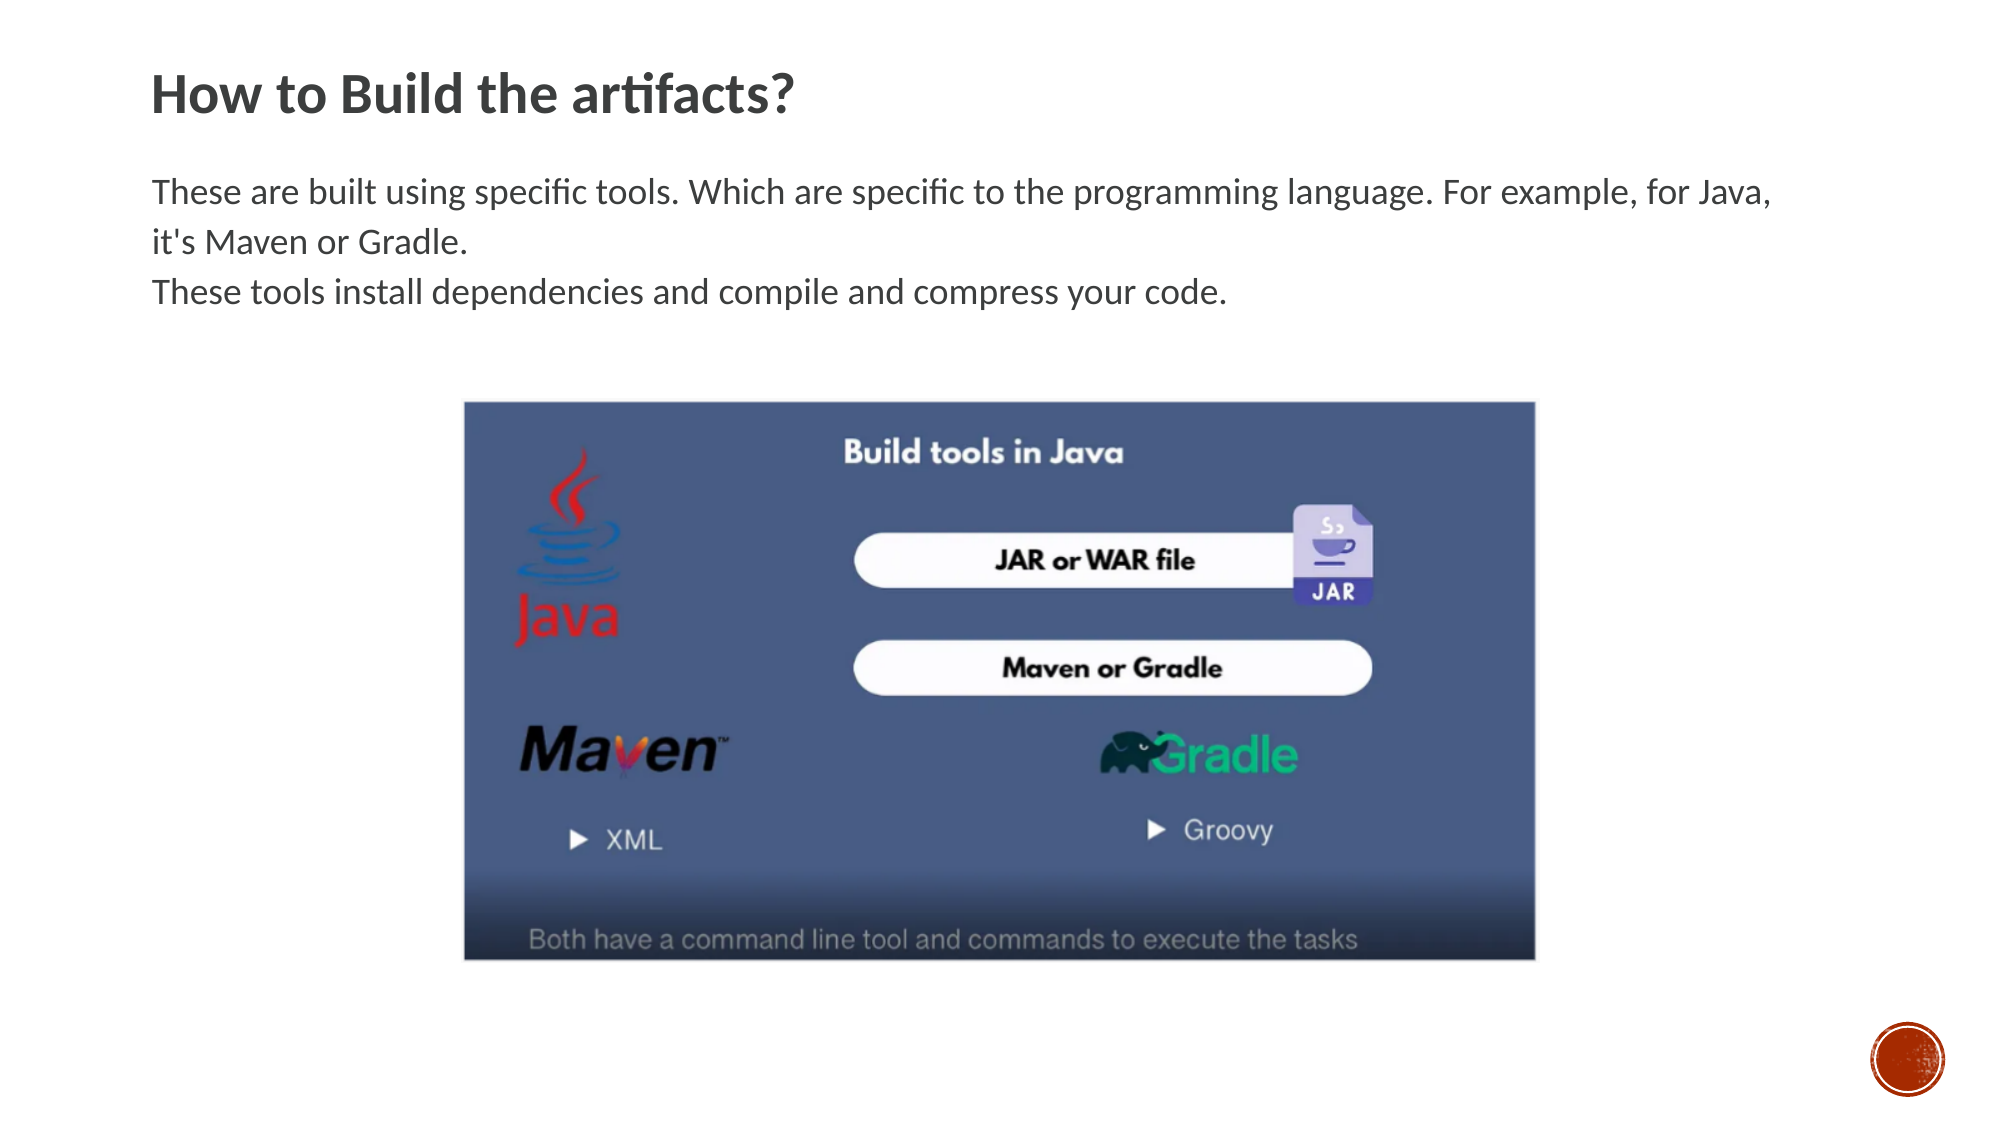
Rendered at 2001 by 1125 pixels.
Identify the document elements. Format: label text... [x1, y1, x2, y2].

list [461, 398, 1539, 960]
text_box How to Build the artifacts? These are built using specific tools. Which are specific to the programming language. For example, for Java, it's Maven or Gradle. These tools install dependencies and compile and compress your code. [137, 79, 1809, 470]
